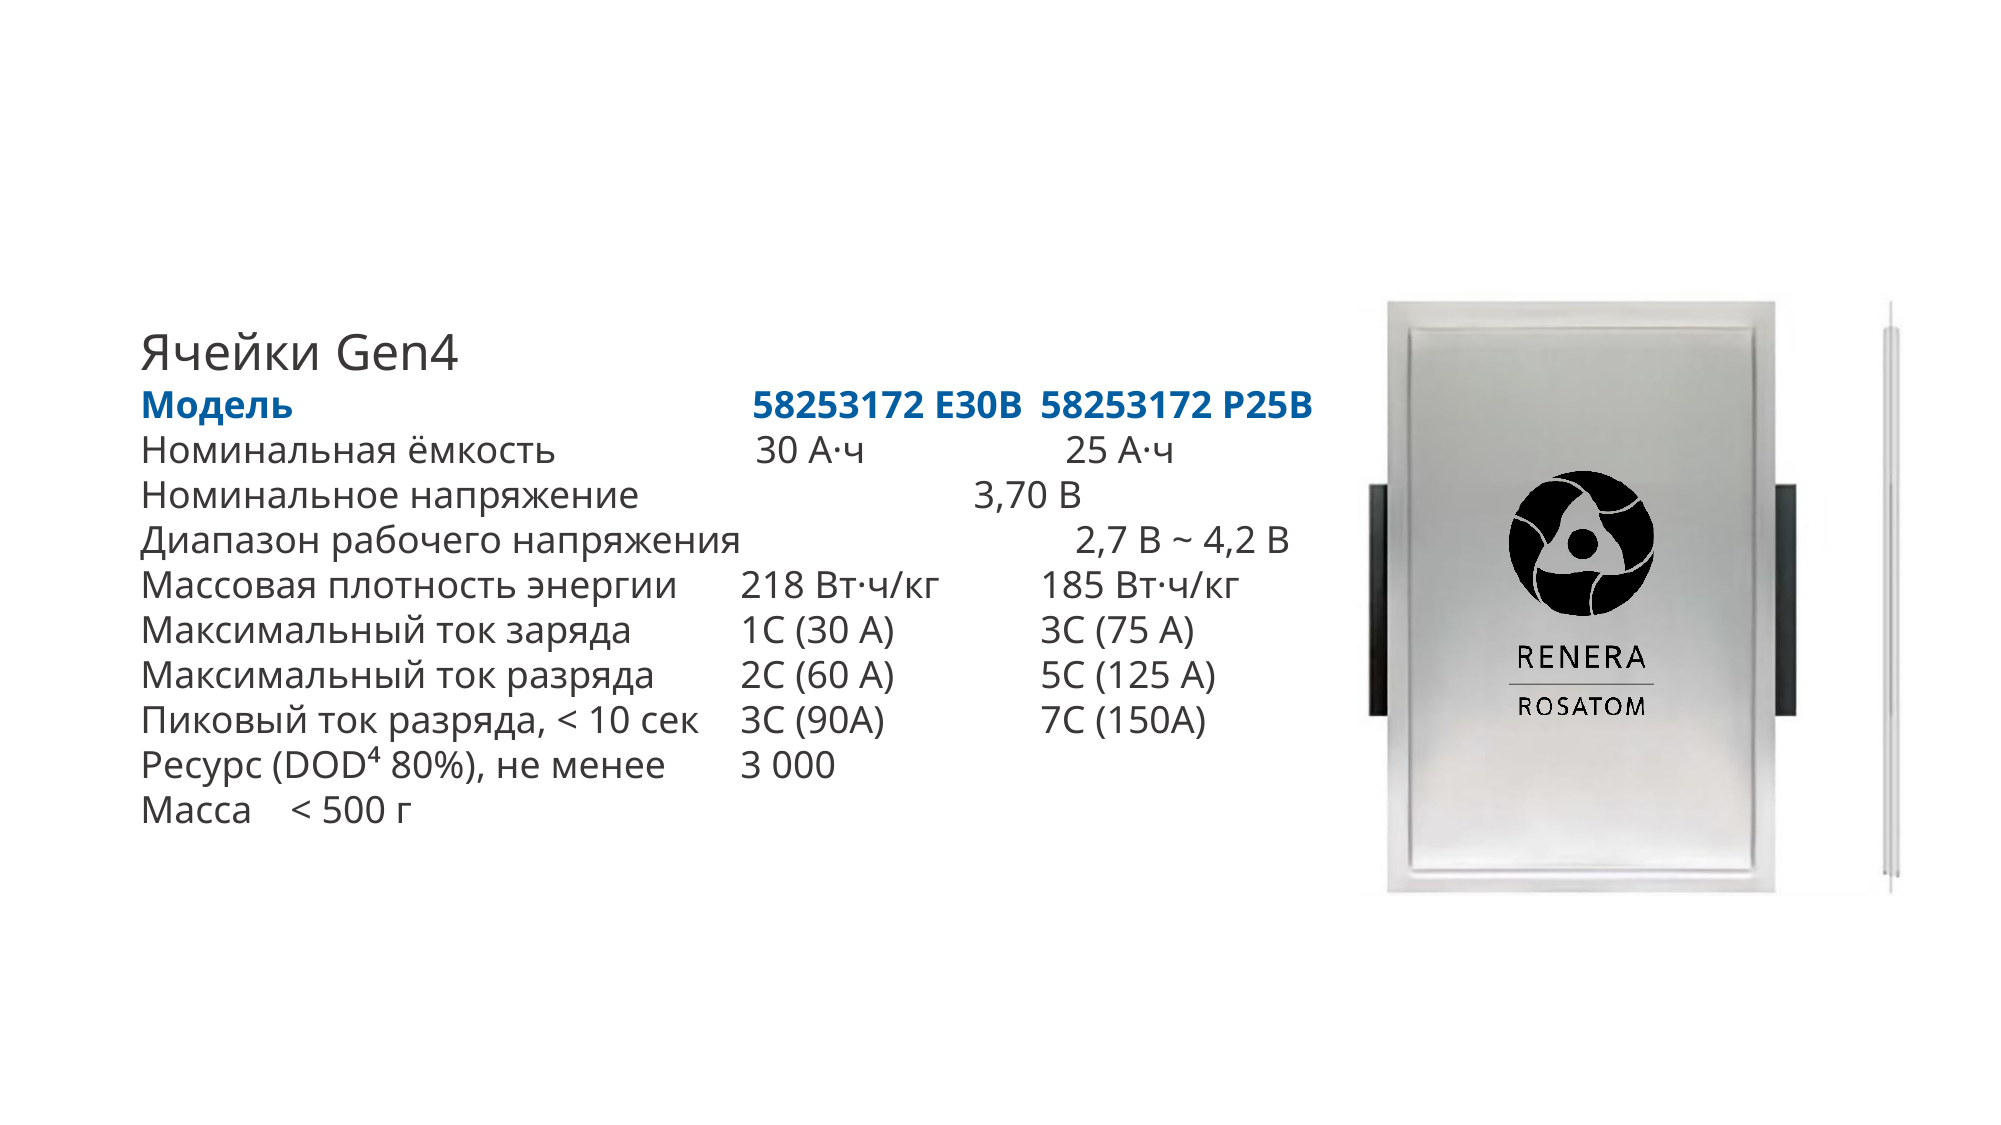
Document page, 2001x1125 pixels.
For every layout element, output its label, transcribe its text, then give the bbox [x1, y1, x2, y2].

text_box Ячейки Gen4 Модель 58253172 E30B 58253172 P25B Номинальная ёмкость 30 А·ч 25 А·ч Номинальное напряжение 3,70 В Диапазон рабочего напряжения 2,7 В ~ 4,2 В Массовая плотность энергии 218 Вт·ч/кг 185 Вт·ч/кг Максимальный ток заряда 1C (30 A) 3C (75 A) Максимальный ток разряда 2C (60 A) 5C (125 A) Пиковый ток разряда, < 10 сек 3С (90А) 7С (150А) Ресурс (DOD⁴ 80%), не менее 3 000 Масса < 500 г [125, 153, 1747, 839]
picture [1357, 290, 1904, 896]
